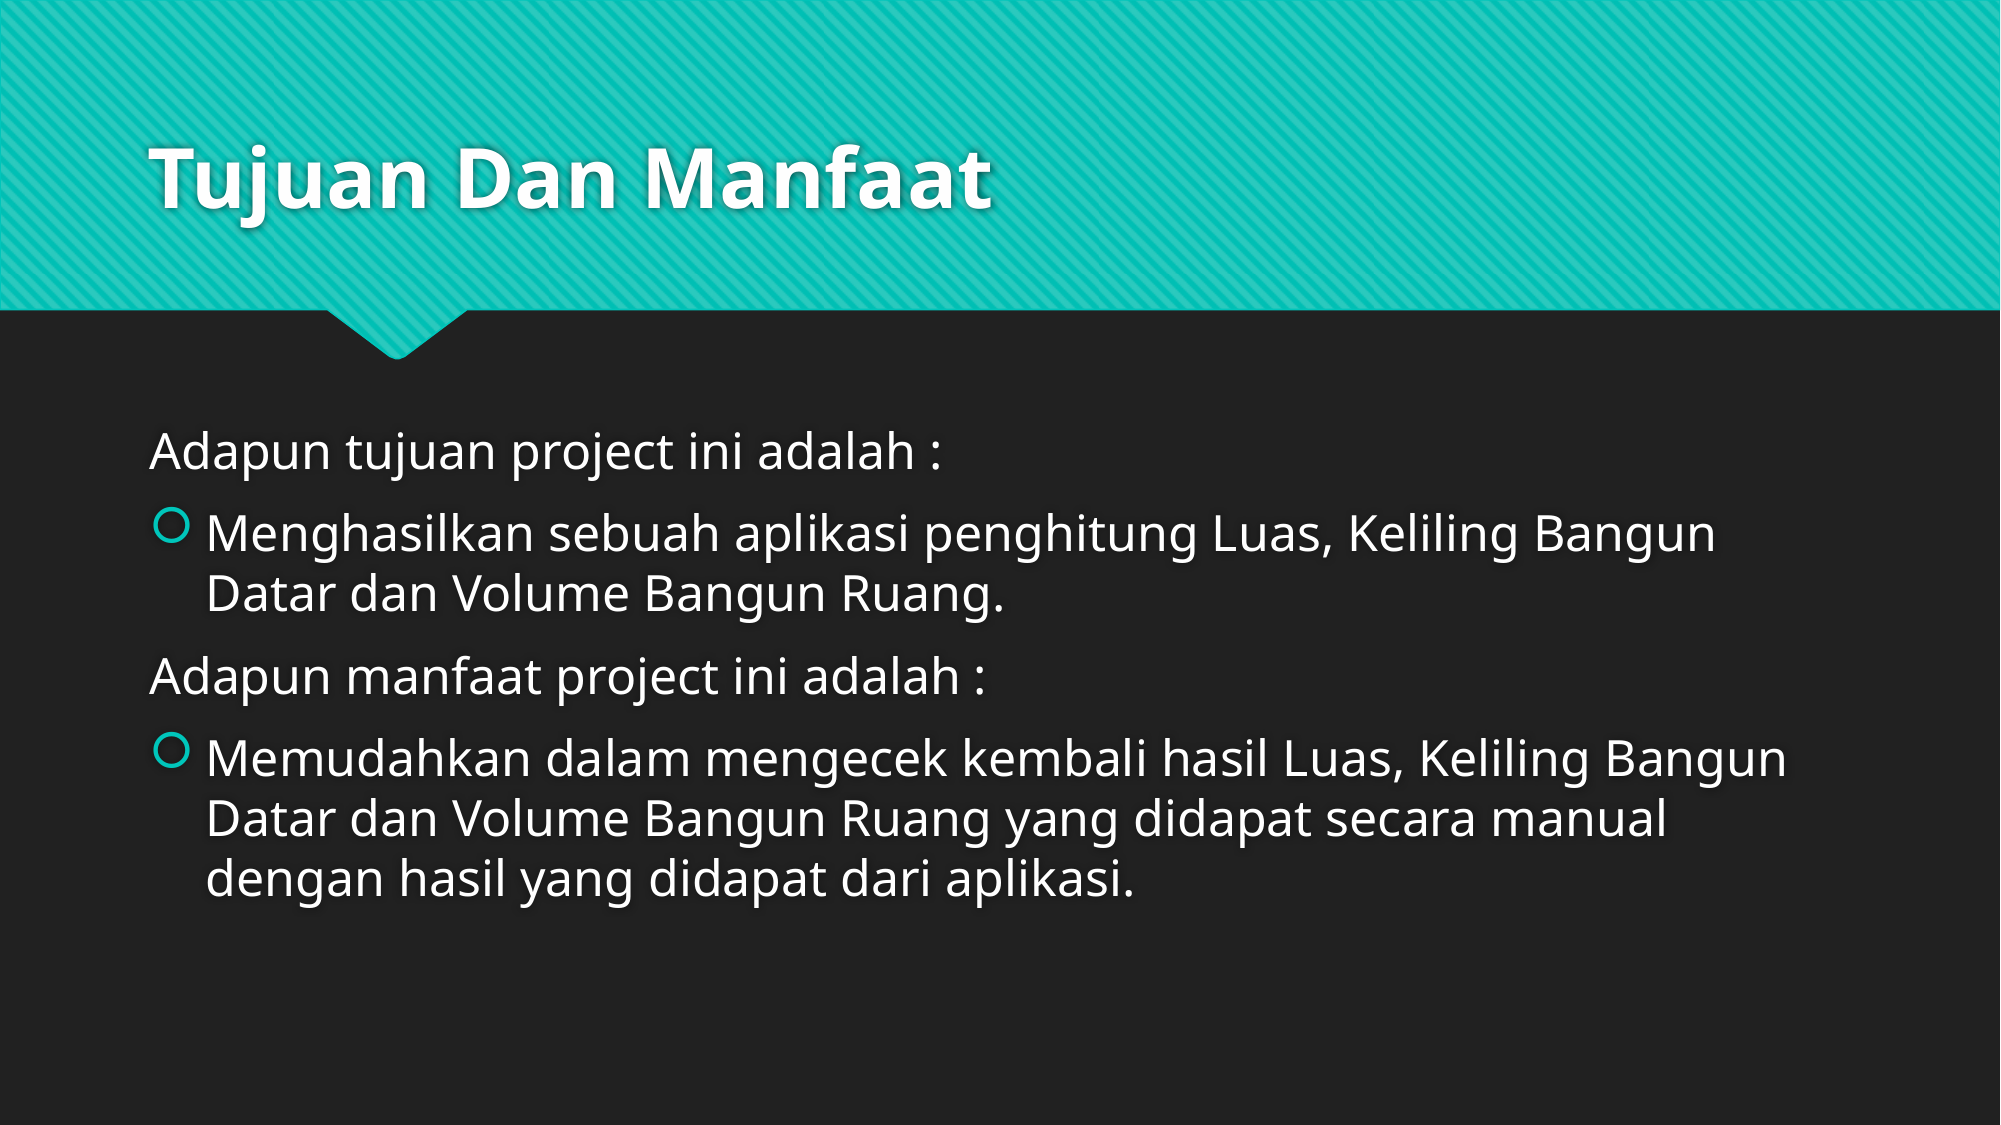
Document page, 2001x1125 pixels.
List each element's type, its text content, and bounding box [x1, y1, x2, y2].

title Tujuan Dan Manfaat [132, 73, 1868, 233]
list Adapun tujuan project ini adalah : Menghasilkan sebuah aplikasi penghitung Luas, Keliling Bangun Datar dan Volume Bangun Ruang. Adapun manfaat project ini adalah : Memudahkan dalam mengecek kembali hasil Luas, Keliling Bangun Datar dan Volume Bangun Ruang yang didapat secara manual dengan hasil yang didapat dari aplikasi. [134, 364, 1866, 962]
